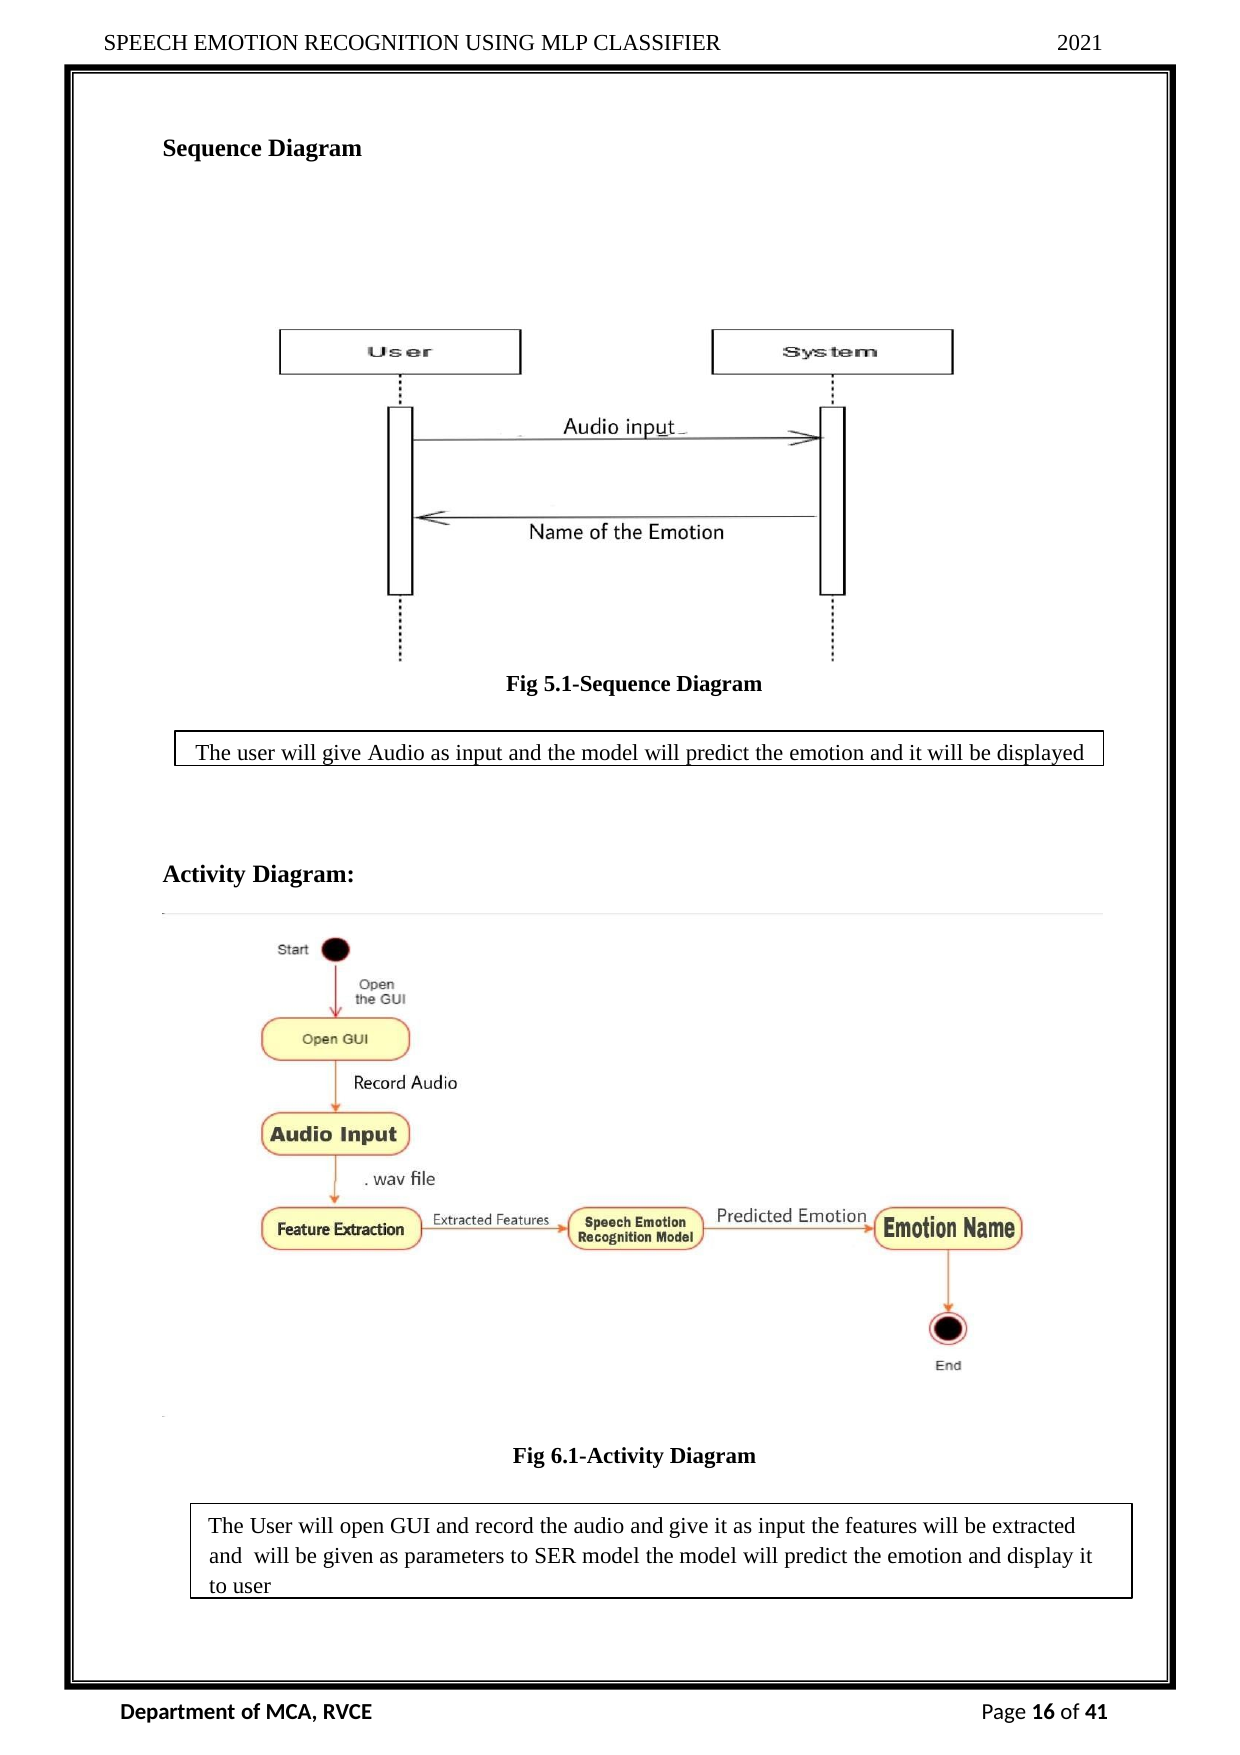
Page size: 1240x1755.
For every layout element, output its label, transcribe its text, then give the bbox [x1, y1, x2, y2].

text_box Activity Diagram: [160, 855, 359, 888]
text_box Fig 6.1-Activity Diagram [510, 1439, 760, 1469]
text_box 2021 [1055, 25, 1106, 56]
text_box The user will give Audio as input and the model will predict the emotion and it will be displayed [174, 730, 1104, 766]
slide_number Page 16 of 41 [979, 1700, 1117, 1755]
text_box [64, 64, 1176, 1690]
text_box The User will open GUI and record the audio and give it as input the features will be extracted and will be given as parameters to SER model the model will predict the emotion and display it to user [190, 1503, 1133, 1598]
text_box Fig 5.1-Sequence Diagram [503, 670, 767, 697]
text_box SPEECH EMOTION RECOGNITION USING MLP CLASSIFIER [101, 25, 728, 56]
text_box Sequence Diagram [160, 129, 365, 162]
picture [275, 327, 956, 663]
footer Department of MCA, RVCE [118, 1700, 376, 1755]
picture [162, 913, 1103, 1417]
